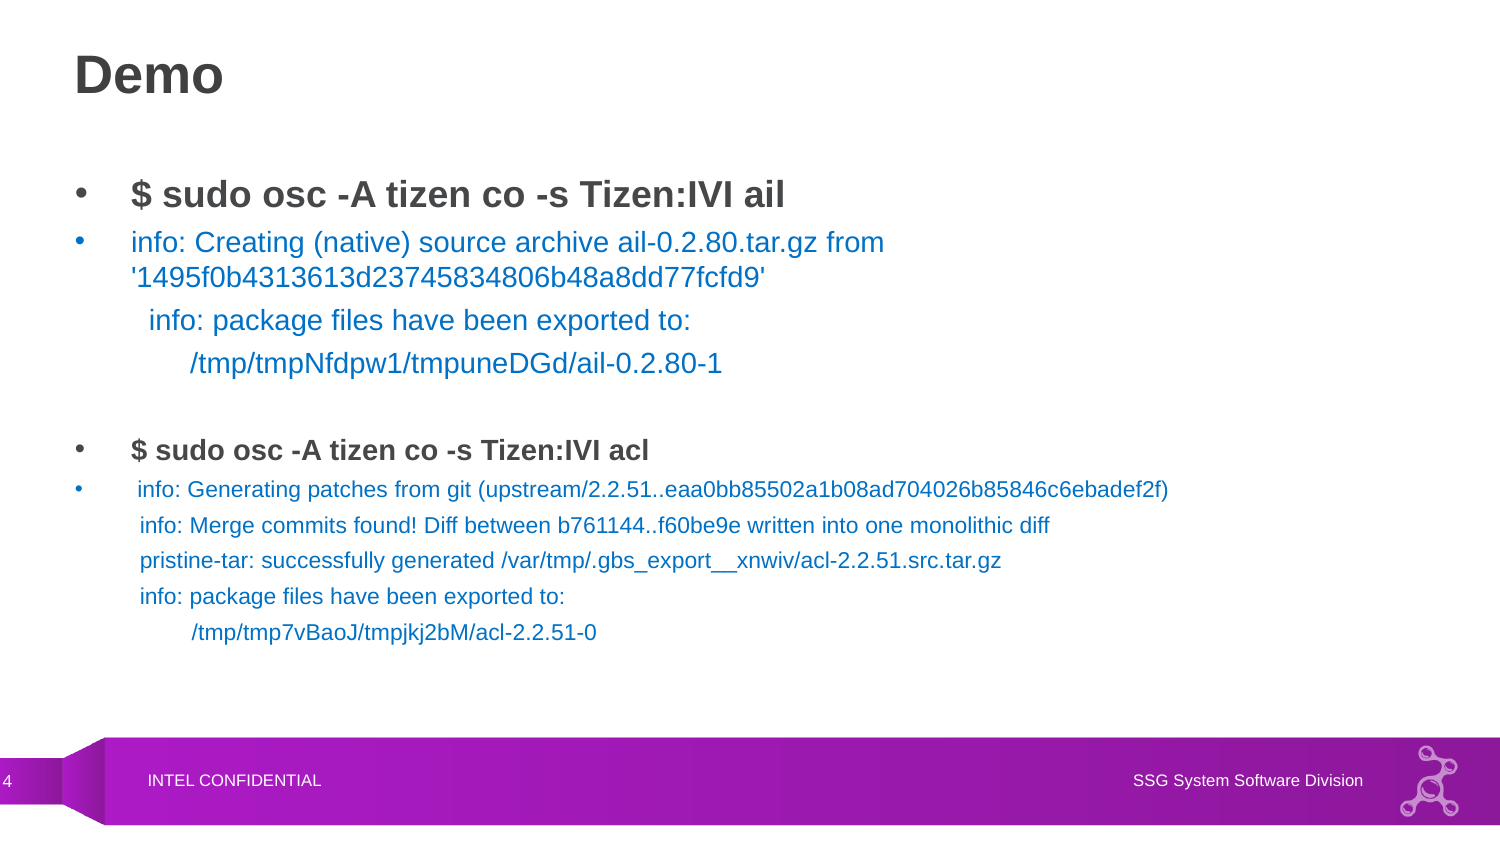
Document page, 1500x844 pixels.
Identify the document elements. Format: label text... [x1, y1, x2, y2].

list $ sudo osc -A tizen co -s Tizen:IVI ail info: Creating (native) source archive ail-0.2.80.tar.gz from '1495f0b4313613d23745834806b48a8dd77fcfd9' info: package files have been exported to: /tmp/tmpNfdpw1/tmpuneDGd/ail-0.2.80-1 $ sudo osc -A tizen co -s Tizen:IVI acl info: Generating patches from git (upstream/2.2.51..eaa0bb85502a1b08ad704026b85846c6ebadef2f) info: Merge commits found! Diff between b761144..f60be9e written into one monolithic diff pristine-tar: successfully generated /var/tmp/.gbs_export__xnwiv/acl-2.2.51.src.tar.gz info: package files have been exported to: /tmp/tmp7vBaoJ/tmpjkj2bM/acl-2.2.51-0 [74, 169, 1425, 728]
title Demo [74, 50, 1425, 160]
picture [0, 0, 1500, 844]
